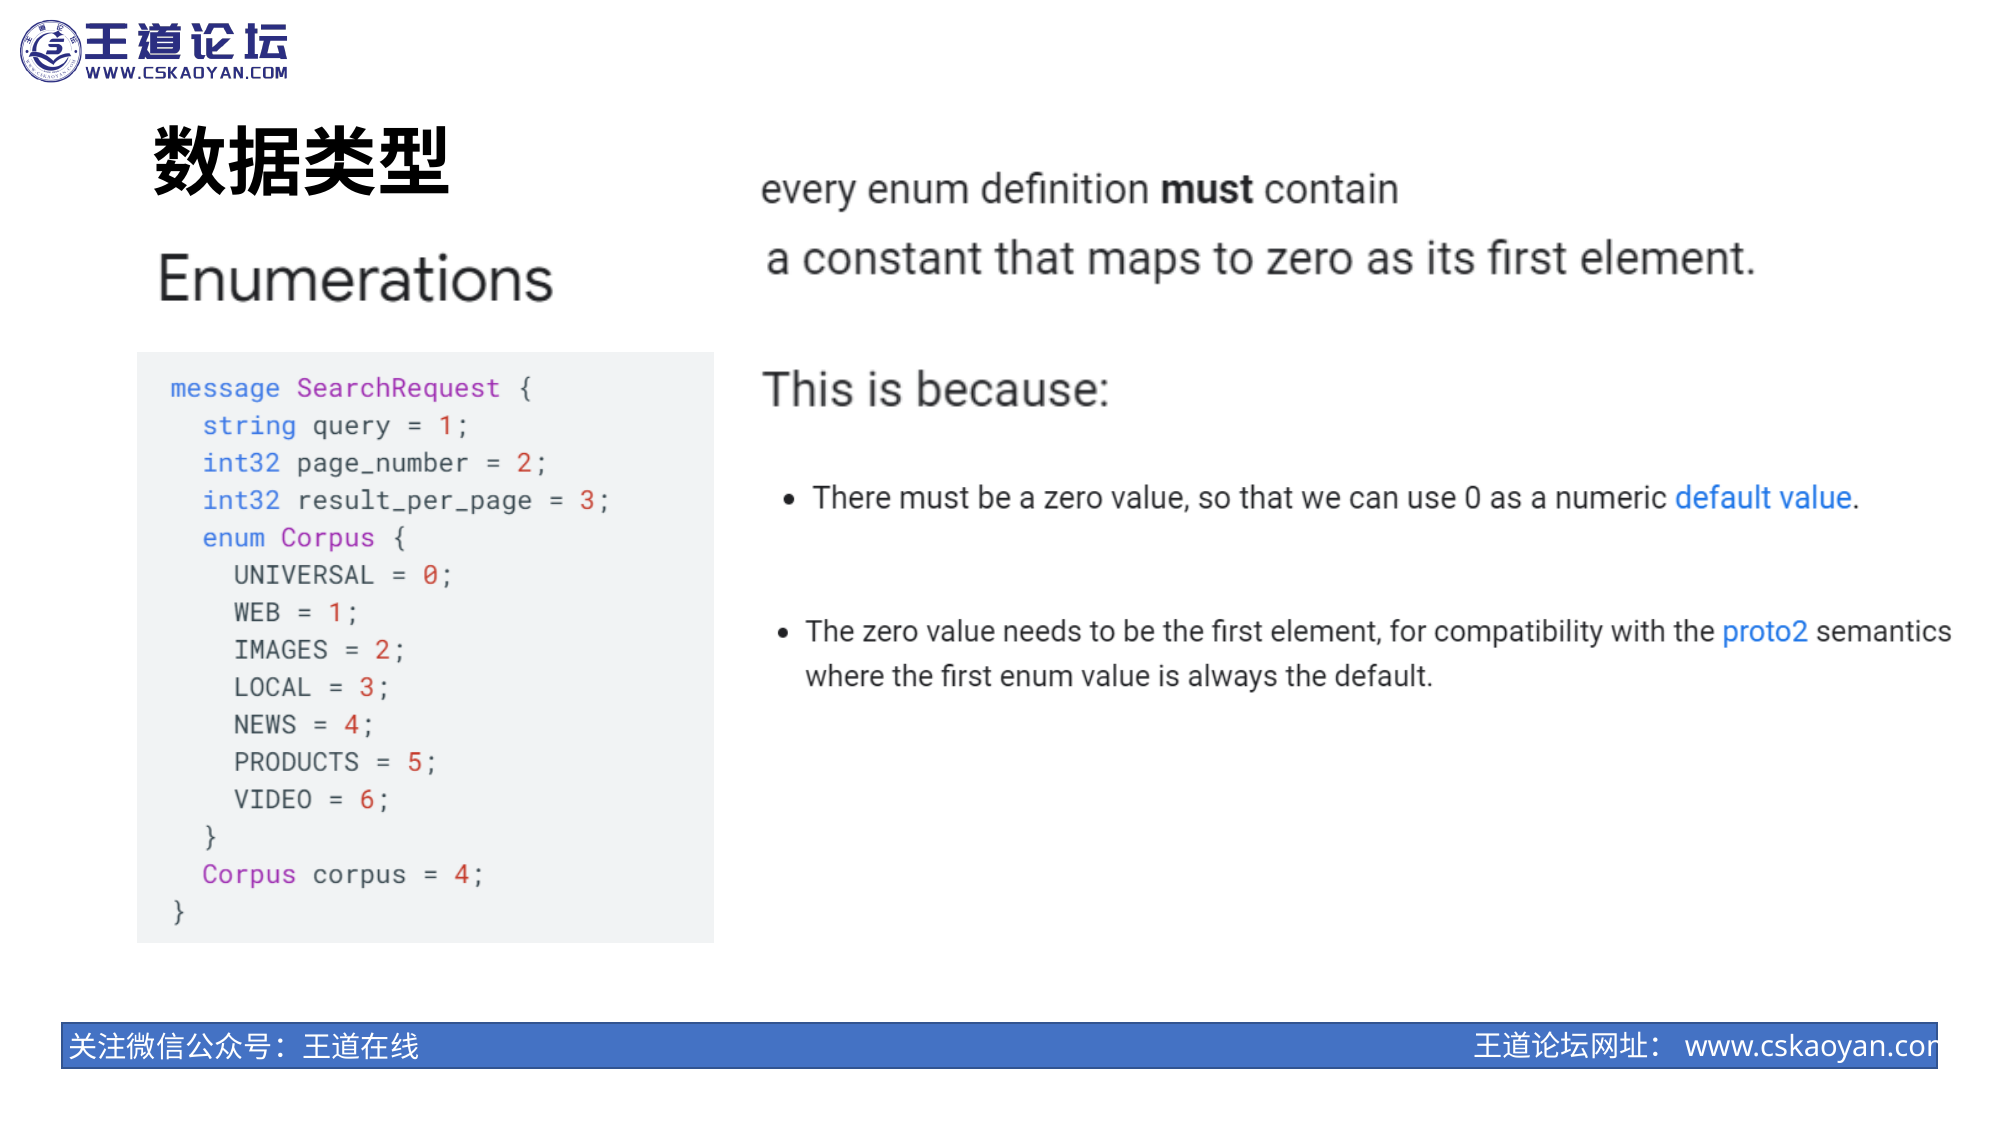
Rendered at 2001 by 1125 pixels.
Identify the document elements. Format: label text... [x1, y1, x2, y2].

picture [137, 352, 714, 944]
picture [767, 608, 1967, 701]
text_box [608, 1022, 1458, 1069]
picture [753, 160, 1765, 300]
text_box 王道论坛网址：www.cskaoyan.com [1458, 1020, 2000, 1070]
picture [753, 352, 1122, 423]
picture [137, 220, 603, 337]
title 数据类型 [137, 56, 1863, 274]
picture [767, 470, 1882, 526]
picture [14, 14, 291, 88]
text_box 关注微信公众号：王道在线 [53, 1021, 608, 1071]
